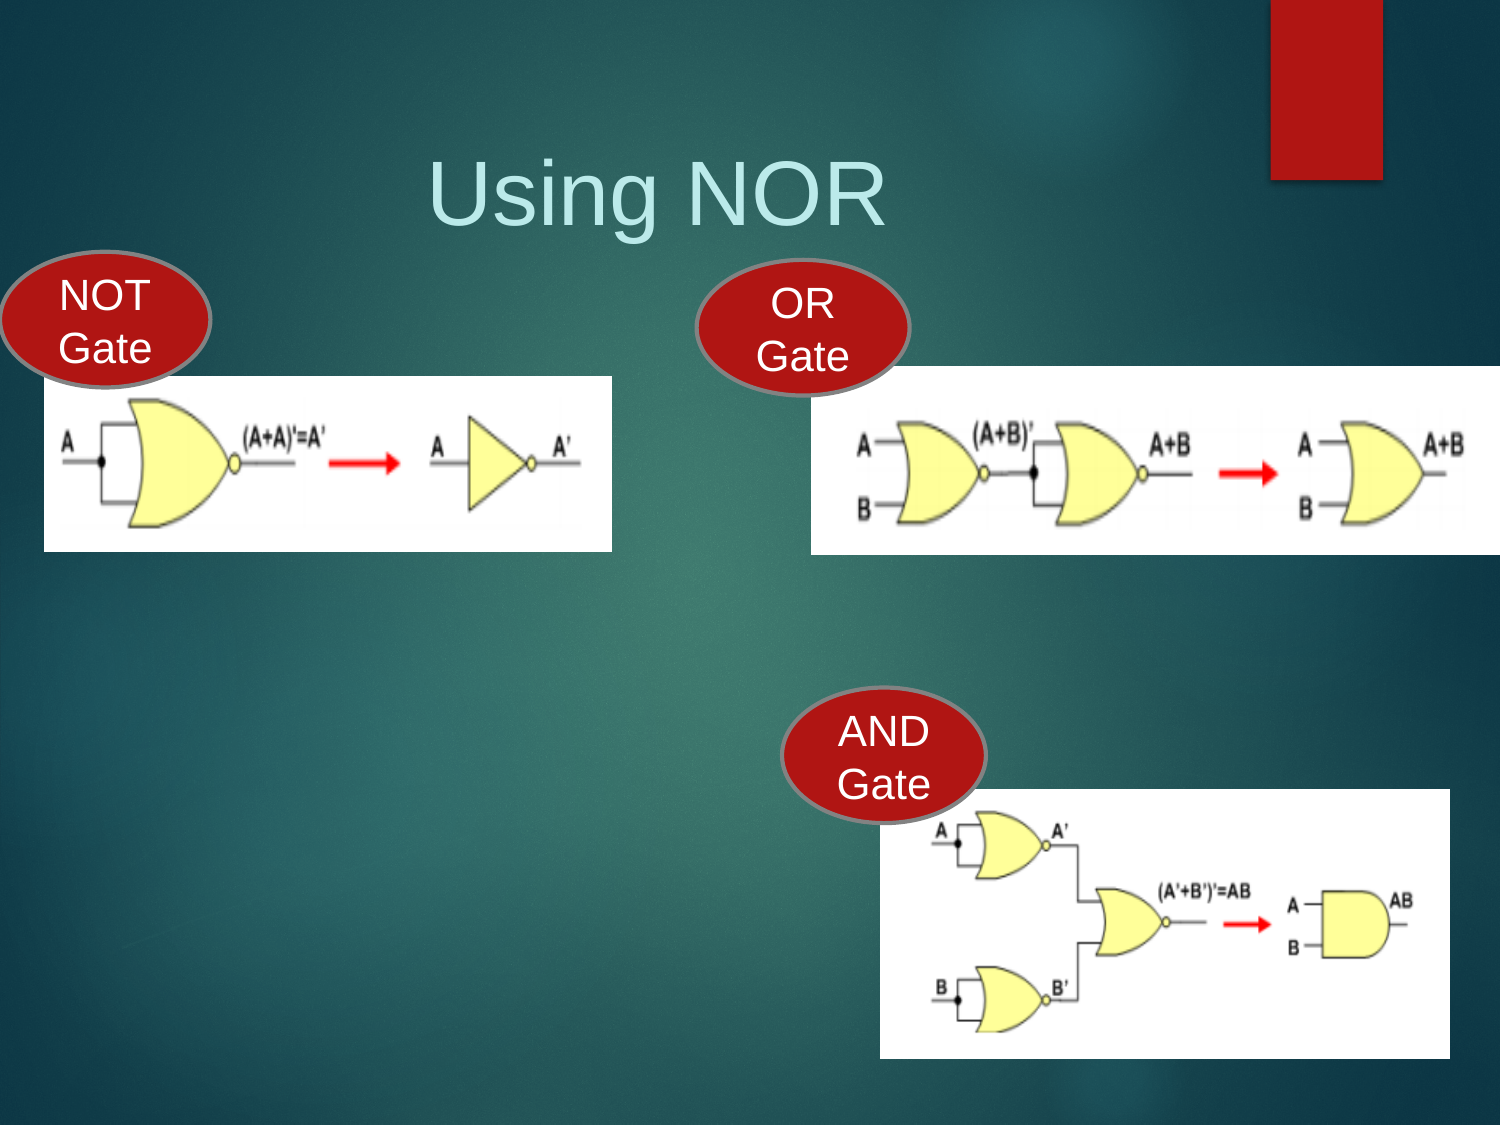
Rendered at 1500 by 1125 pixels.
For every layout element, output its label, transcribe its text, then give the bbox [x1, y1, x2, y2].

picture [0, 0, 1500, 1125]
text_box AND Gate [782, 687, 986, 823]
text_box NOT Gate [0, 251, 211, 375]
title Using NOR [79, 74, 1237, 304]
text_box OR Gate [696, 259, 910, 396]
